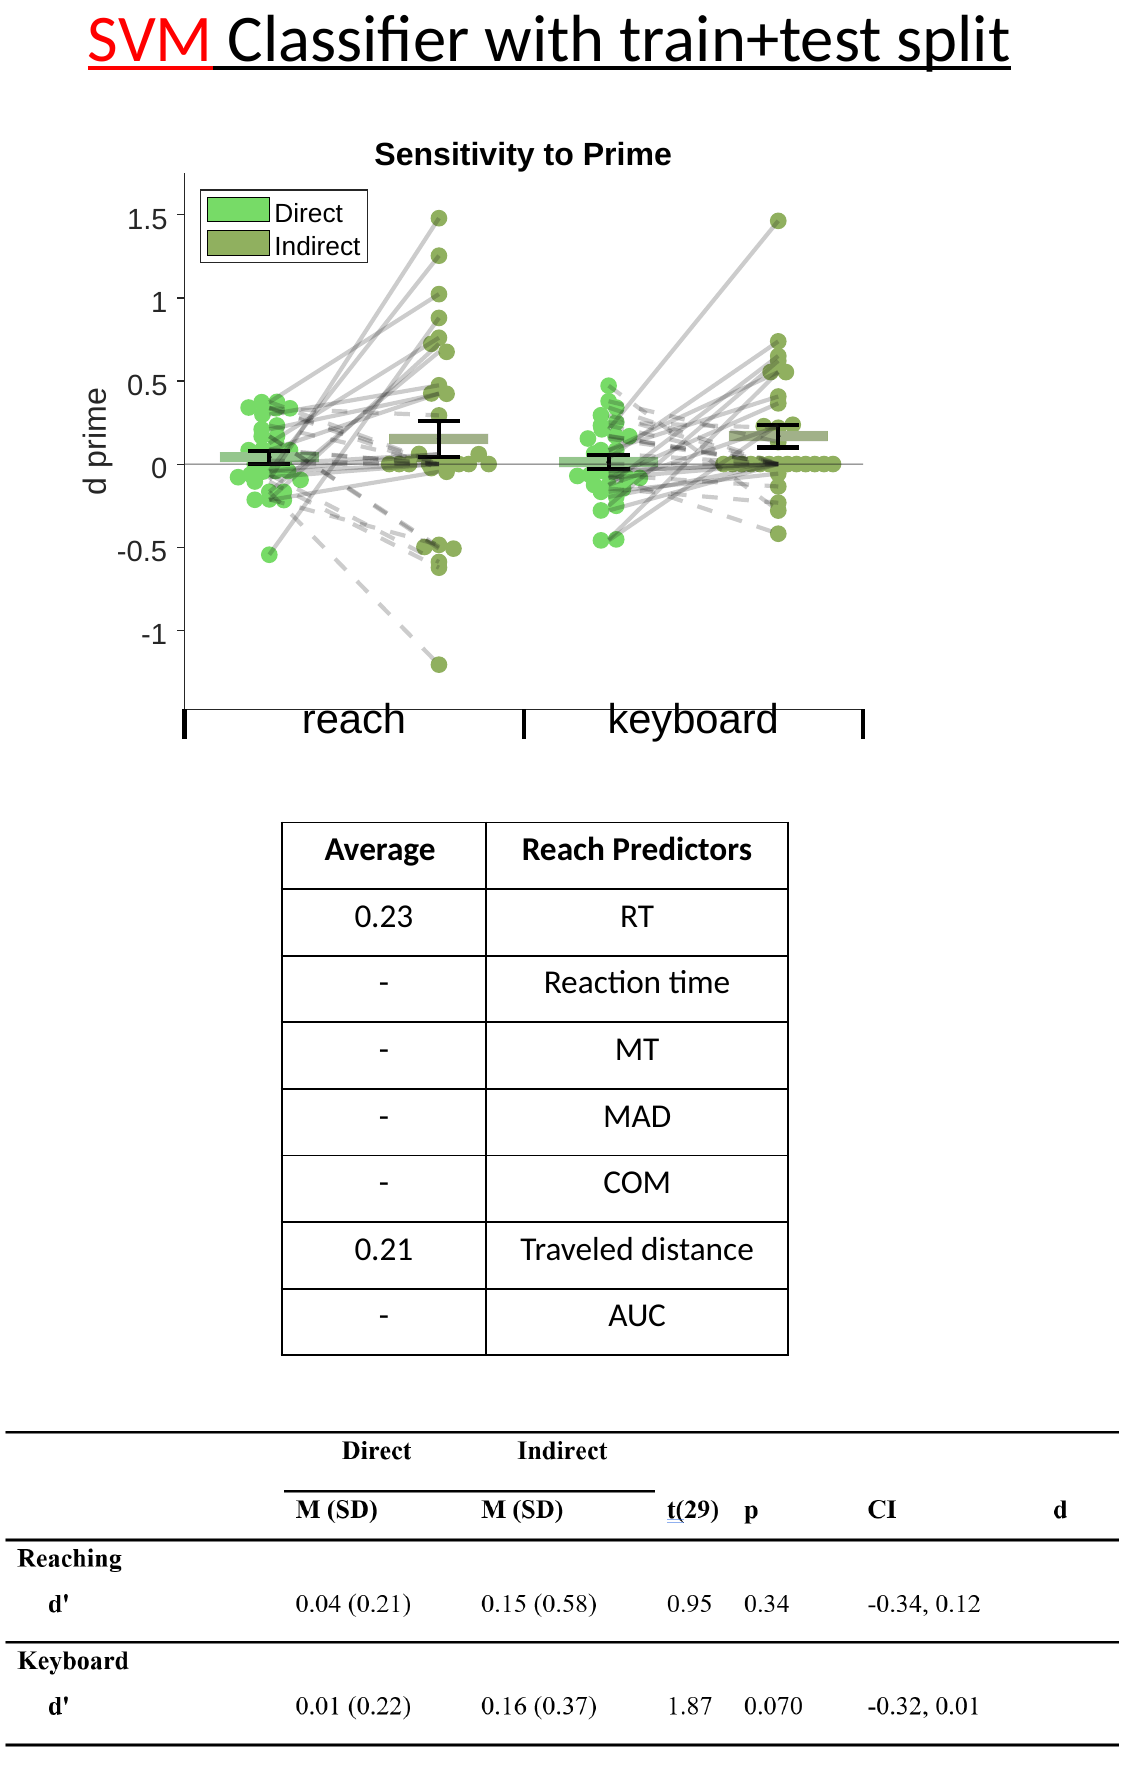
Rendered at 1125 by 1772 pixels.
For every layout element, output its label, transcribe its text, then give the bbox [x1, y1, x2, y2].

picture [70, 124, 1055, 863]
text_box SVM Classifier with train+test split [0, 0, 1125, 83]
picture [0, 1426, 1125, 1750]
